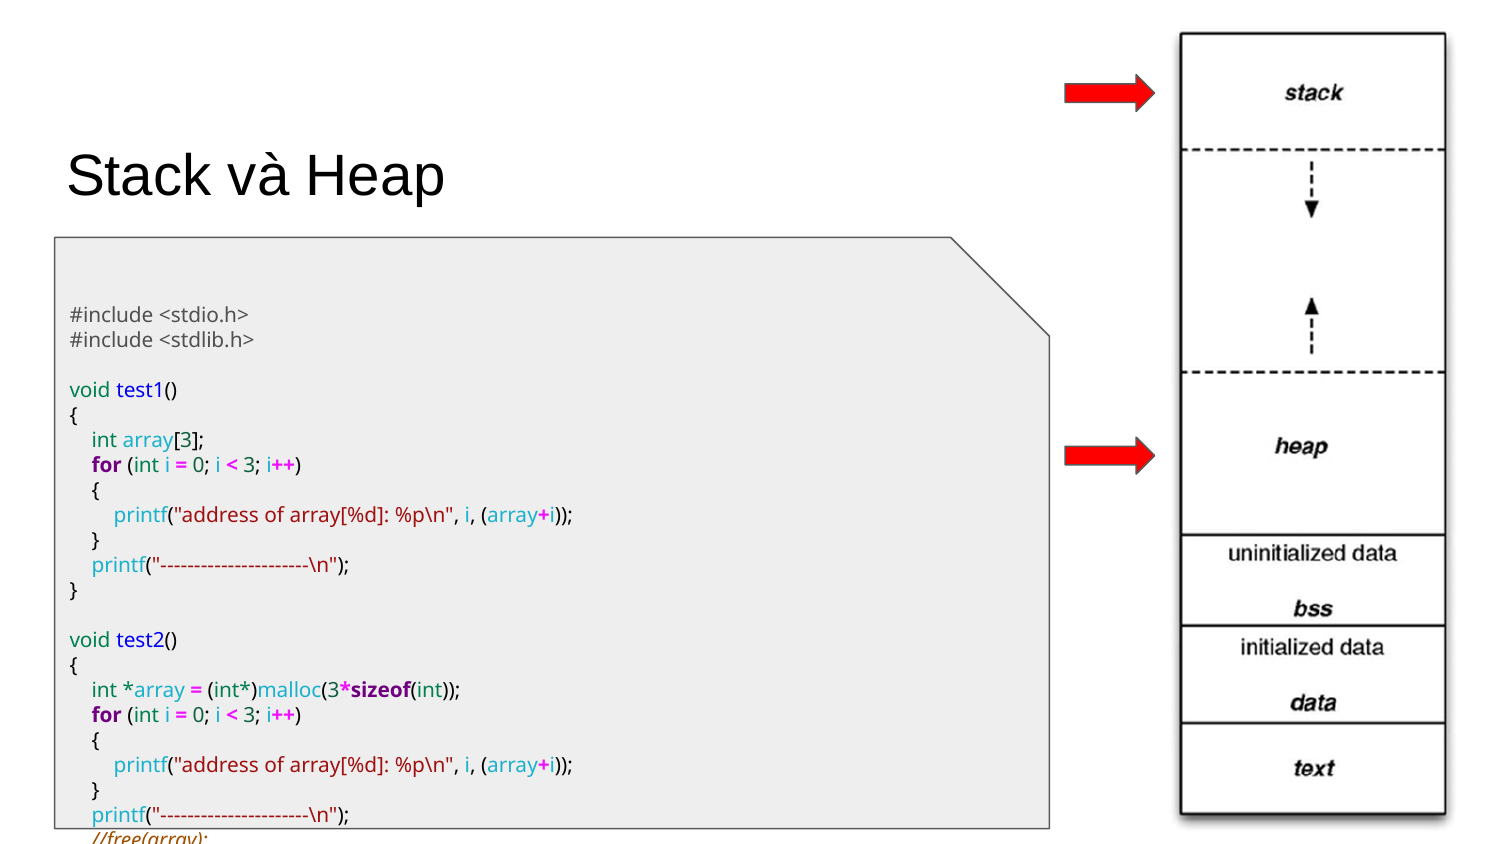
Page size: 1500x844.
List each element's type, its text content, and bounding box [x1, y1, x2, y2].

title Stack và Heap [51, 122, 1142, 233]
text_box [9, 230, 1066, 826]
text_box [1065, 74, 1142, 112]
text_box [1065, 437, 1142, 475]
picture [1147, 6, 1477, 844]
text_box #include <stdio.h> #include <stdlib.h> void test1() { int array[3]; for (int i = 0; i < 3; i++) { printf("address of array[%d]: %p\n", i, (array+i)); } printf("----------------------\n"); } void test2() { int *array = (int*)malloc(3*sizeof(int)); for (int i = 0; i < 3; i++) { printf("address of array[%d]: %p\n", i, (array+i)); } printf("----------------------\n"); //free(array); } int main(int argc, char const *argv[]) { test1(); test1(); test2(); test2(); return 0; } [54, 237, 1050, 829]
